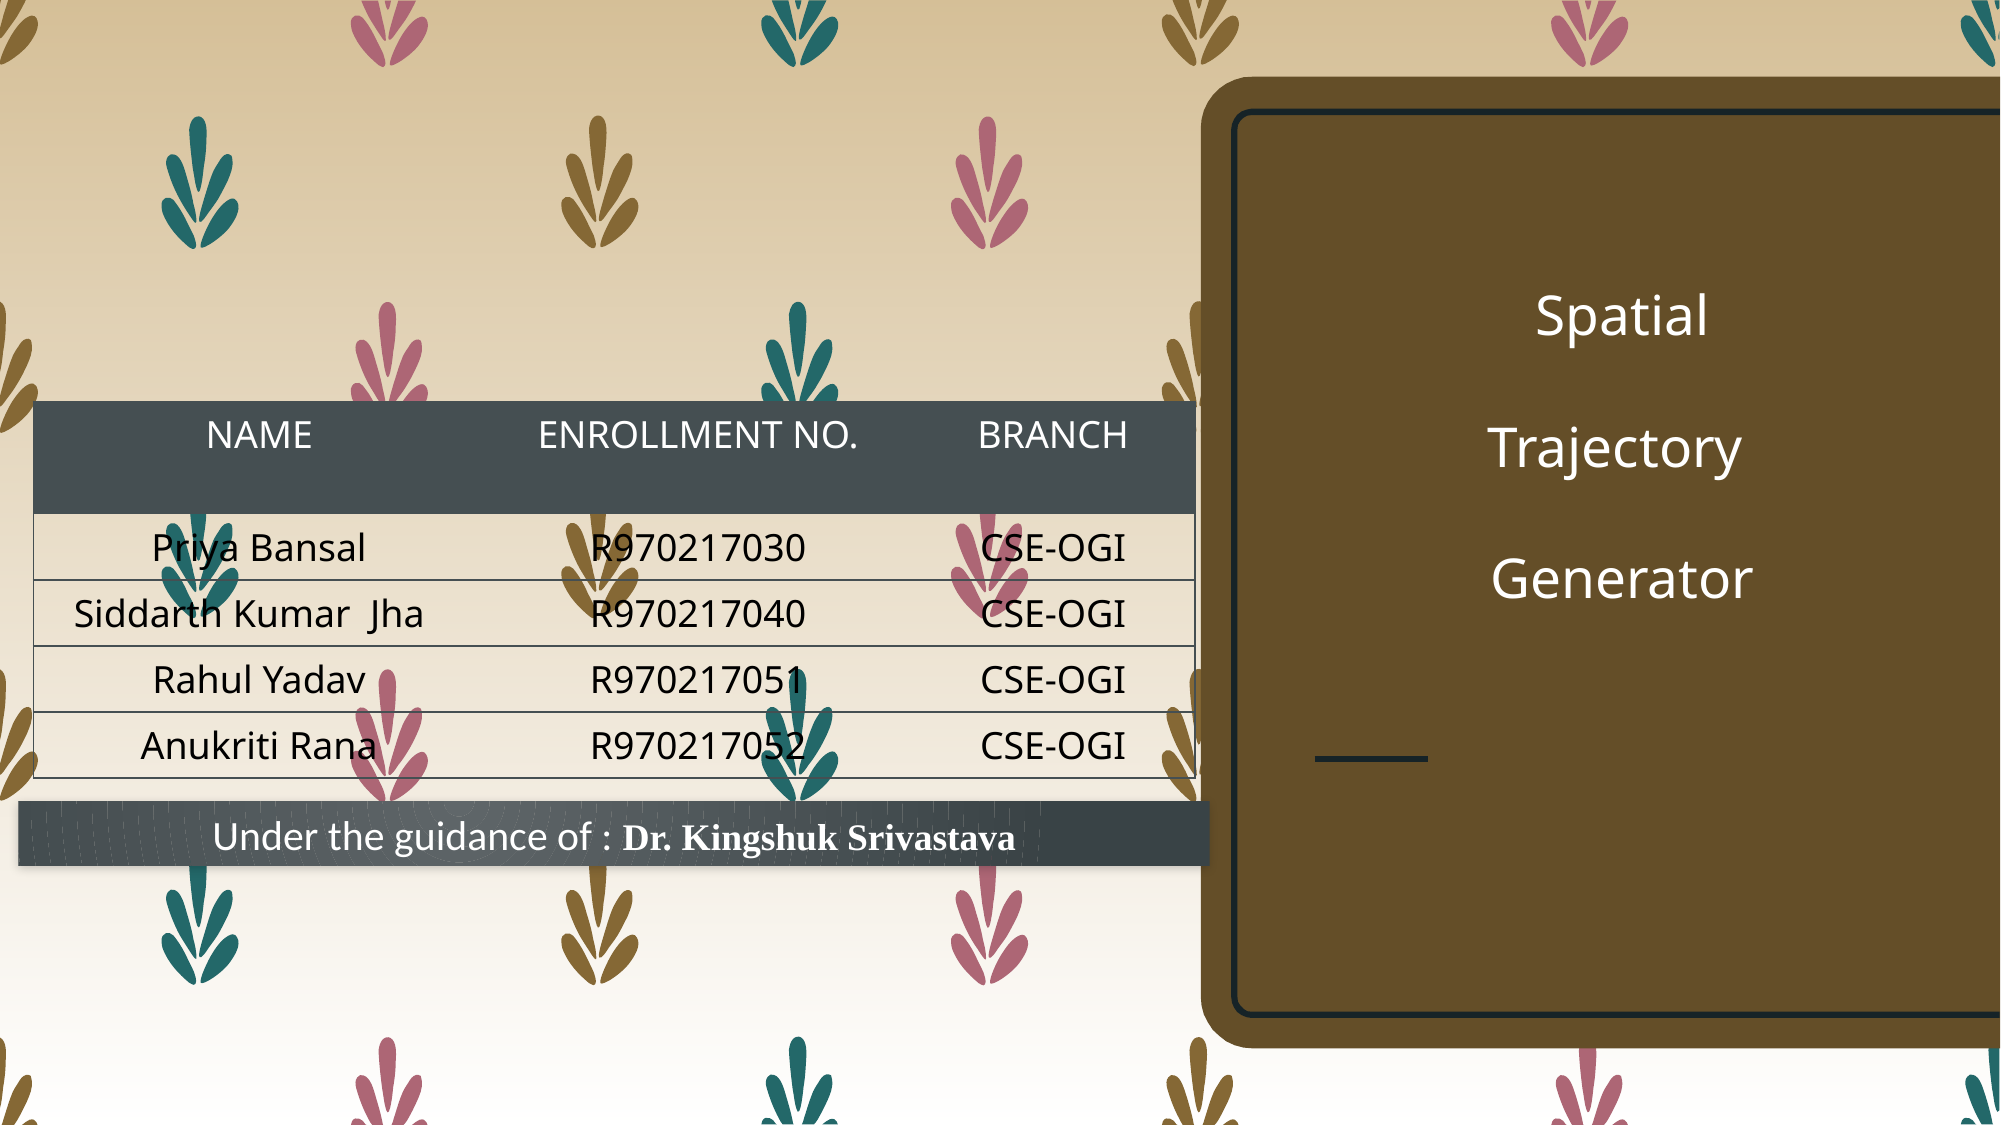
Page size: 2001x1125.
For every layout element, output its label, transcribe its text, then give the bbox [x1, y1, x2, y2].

title Spatial Trajectory Generator [1194, 145, 2000, 755]
table_cell R970217030 [485, 514, 912, 579]
table_cell R970217052 [485, 713, 912, 777]
table_header BRANCH [912, 402, 1194, 514]
table_cell CSE-OGI [912, 713, 1194, 777]
table_cell Siddarth Kumar Jha [34, 581, 485, 645]
text_box Under the guidance of : Dr. Kingshuk Srivastava [18, 801, 1210, 866]
table_cell CSE-OGI [912, 581, 1194, 645]
table_cell Priya Bansal [34, 514, 485, 579]
table_header NAME [34, 402, 485, 514]
table_cell Anukriti Rana [34, 713, 485, 777]
table_cell Rahul Yadav [34, 647, 485, 711]
table_cell CSE-OGI [912, 514, 1194, 579]
table_cell R970217040 [485, 581, 912, 645]
table_cell R970217051 [485, 647, 912, 711]
table_cell CSE-OGI [912, 647, 1194, 711]
table_header ENROLLMENT NO. [485, 402, 912, 514]
